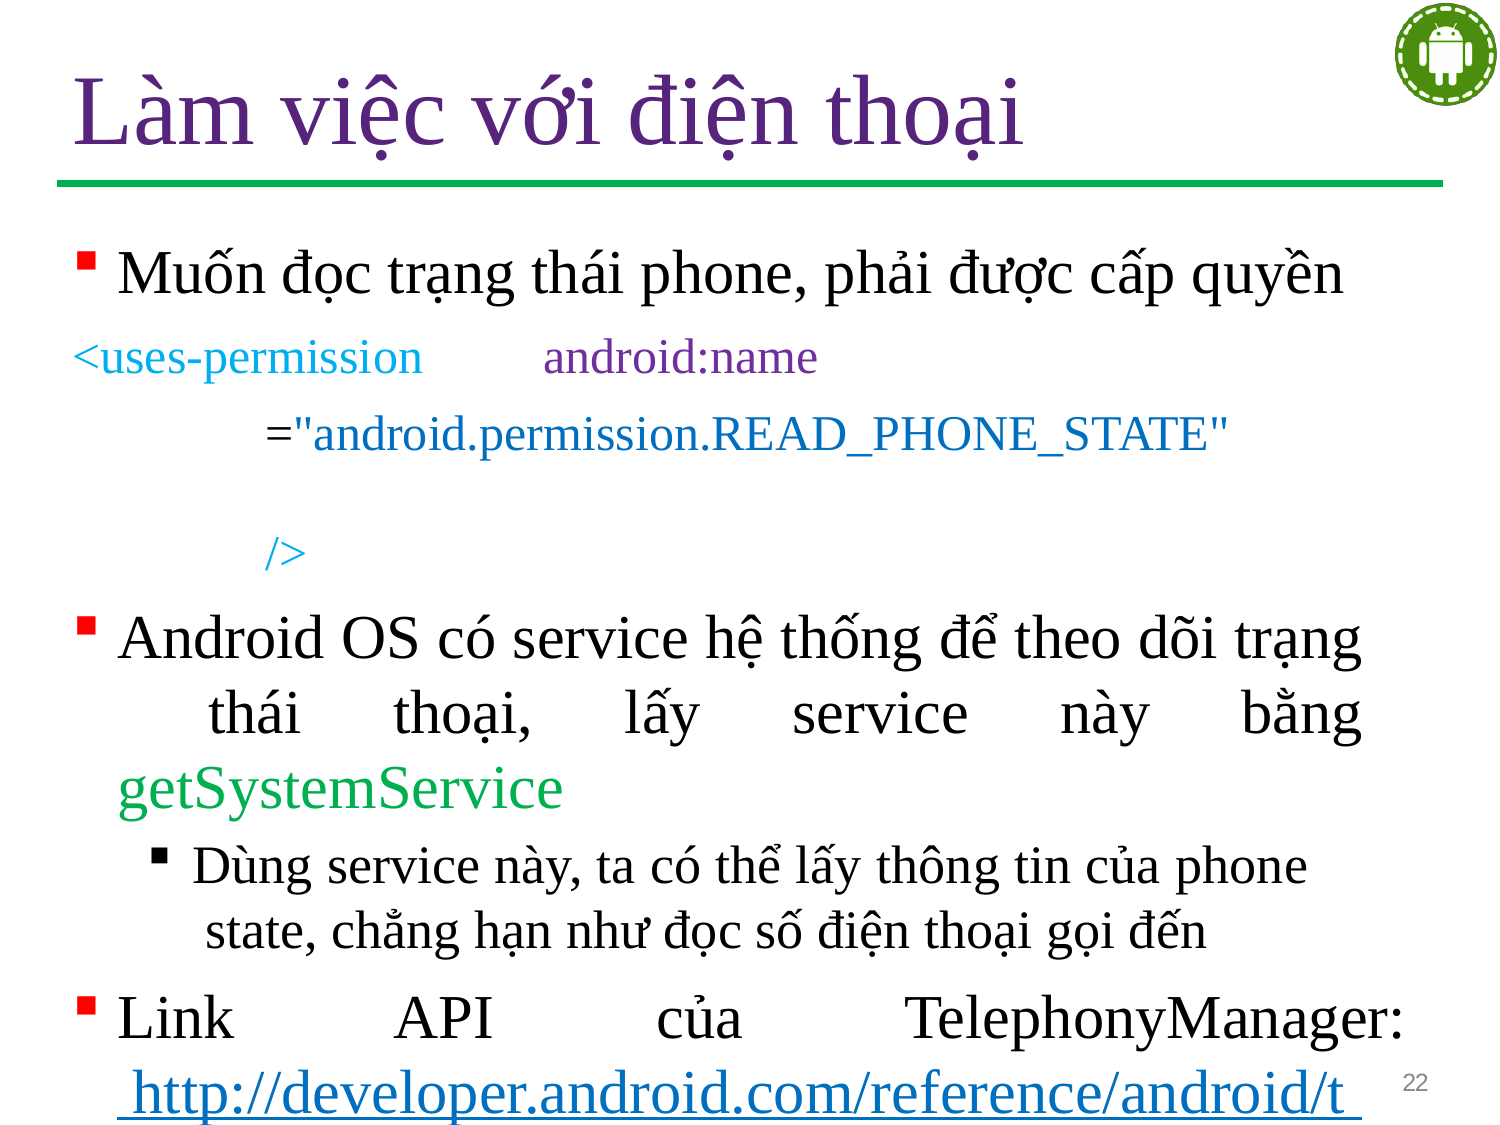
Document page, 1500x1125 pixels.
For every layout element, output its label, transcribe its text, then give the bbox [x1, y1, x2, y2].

text_box Muốn đọc trạng thái phone, phải được cấp quyền <uses-permission android:name ="android.permission.READ_PHONE_STATE" /> Android OS có service hệ thống để theo dõi trạng thái thoại, lấy service này bằng getSystemService Dùng service này, ta có thể lấy thông tin của phone state, chẳng hạn như đọc số điện thoại gọi đến Link API của TelephonyManager: http://developer.android.com/reference/android/t elephony/TelephonyManager.html [70, 206, 1408, 1125]
picture [1391, 0, 1500, 109]
title Làm việc với điện thoại [70, 42, 1027, 206]
slide_number 22 [1408, 1070, 1432, 1125]
